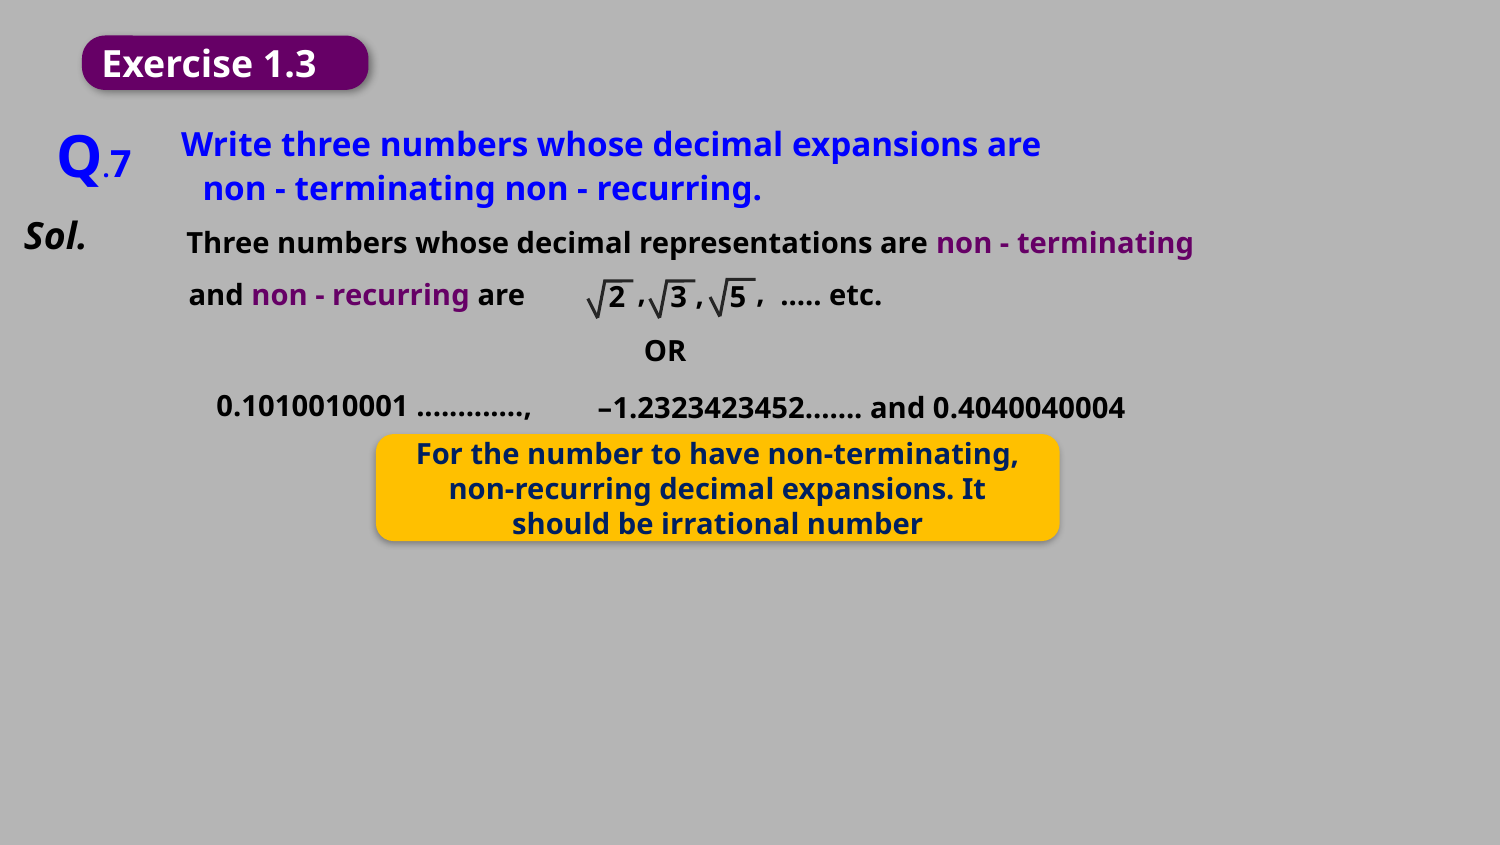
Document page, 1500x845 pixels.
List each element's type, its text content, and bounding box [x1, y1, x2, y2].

text_box non - terminating non - recurring. [187, 160, 778, 215]
text_box Sol. [9, 204, 103, 265]
text_box 0.1010010001 ............., [201, 379, 547, 430]
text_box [81, 32, 369, 94]
text_box OR [629, 331, 702, 375]
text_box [173, 266, 924, 323]
text_box Q.7 [41, 111, 147, 197]
text_box Write three numbers whose decimal expansions are [166, 115, 1117, 171]
text_box –1.2323423452....... and 0.4040040004 [582, 381, 1141, 432]
text_box For the number to have non-terminating, non-recurring decimal expansions. It should be irrational number [373, 431, 1062, 544]
text_box Three numbers whose decimal representations are non - terminating [171, 216, 1253, 267]
